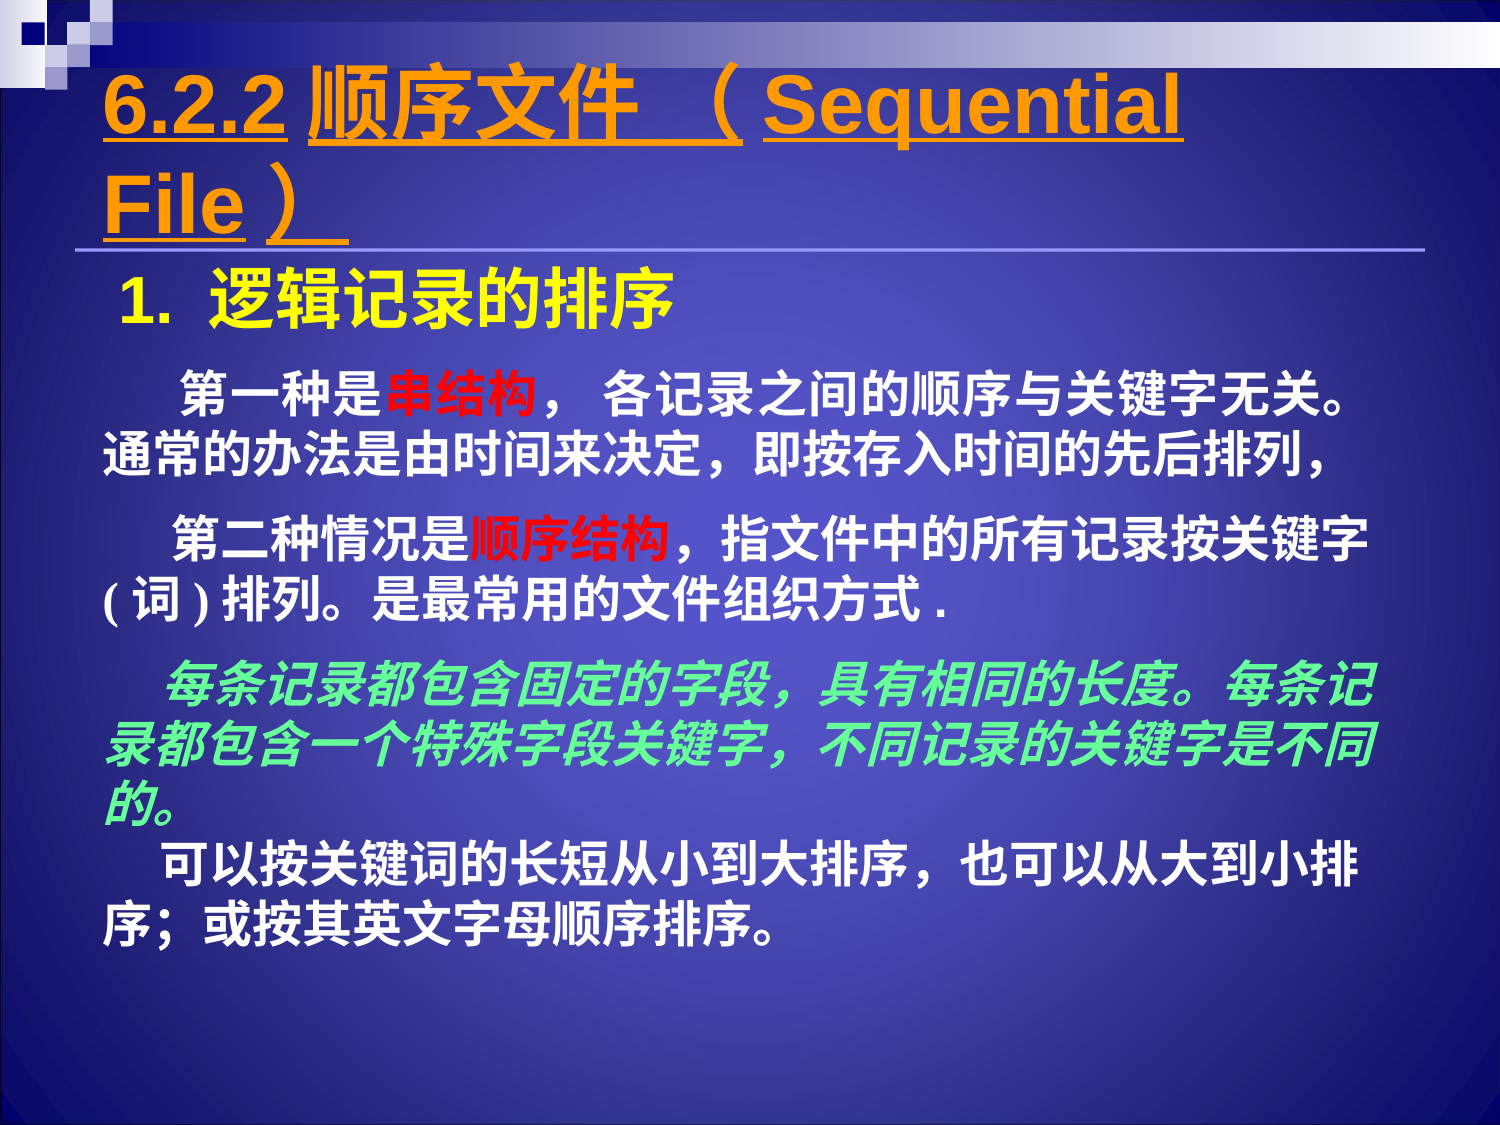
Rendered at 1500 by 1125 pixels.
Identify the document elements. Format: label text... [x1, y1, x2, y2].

picture [0, 67, 1500, 1125]
text_box 1. 逻辑记录的排序 第一种是串结构， 各记录之间的顺序与关键字无关。 通常的办法是由时间来决定，即按存入时间的先后排列， 第二种情况是顺序结构，指文件中的所有记录按关键字(词)排列。是最常用的文件组织方式. 每条记录都包含固定的字段，具有相同的长度。每条记录都包含一个特殊字段关键字，不同记录的关键字是不同的。 可以按关键词的长短从小到大排序，也可以从大到小排序；或按其英文字母顺序排序。 [87, 249, 1388, 960]
picture [113, 0, 1500, 22]
title 6.2.2顺序文件 （Sequential File） [87, 62, 1450, 238]
picture [47, 0, 89, 45]
